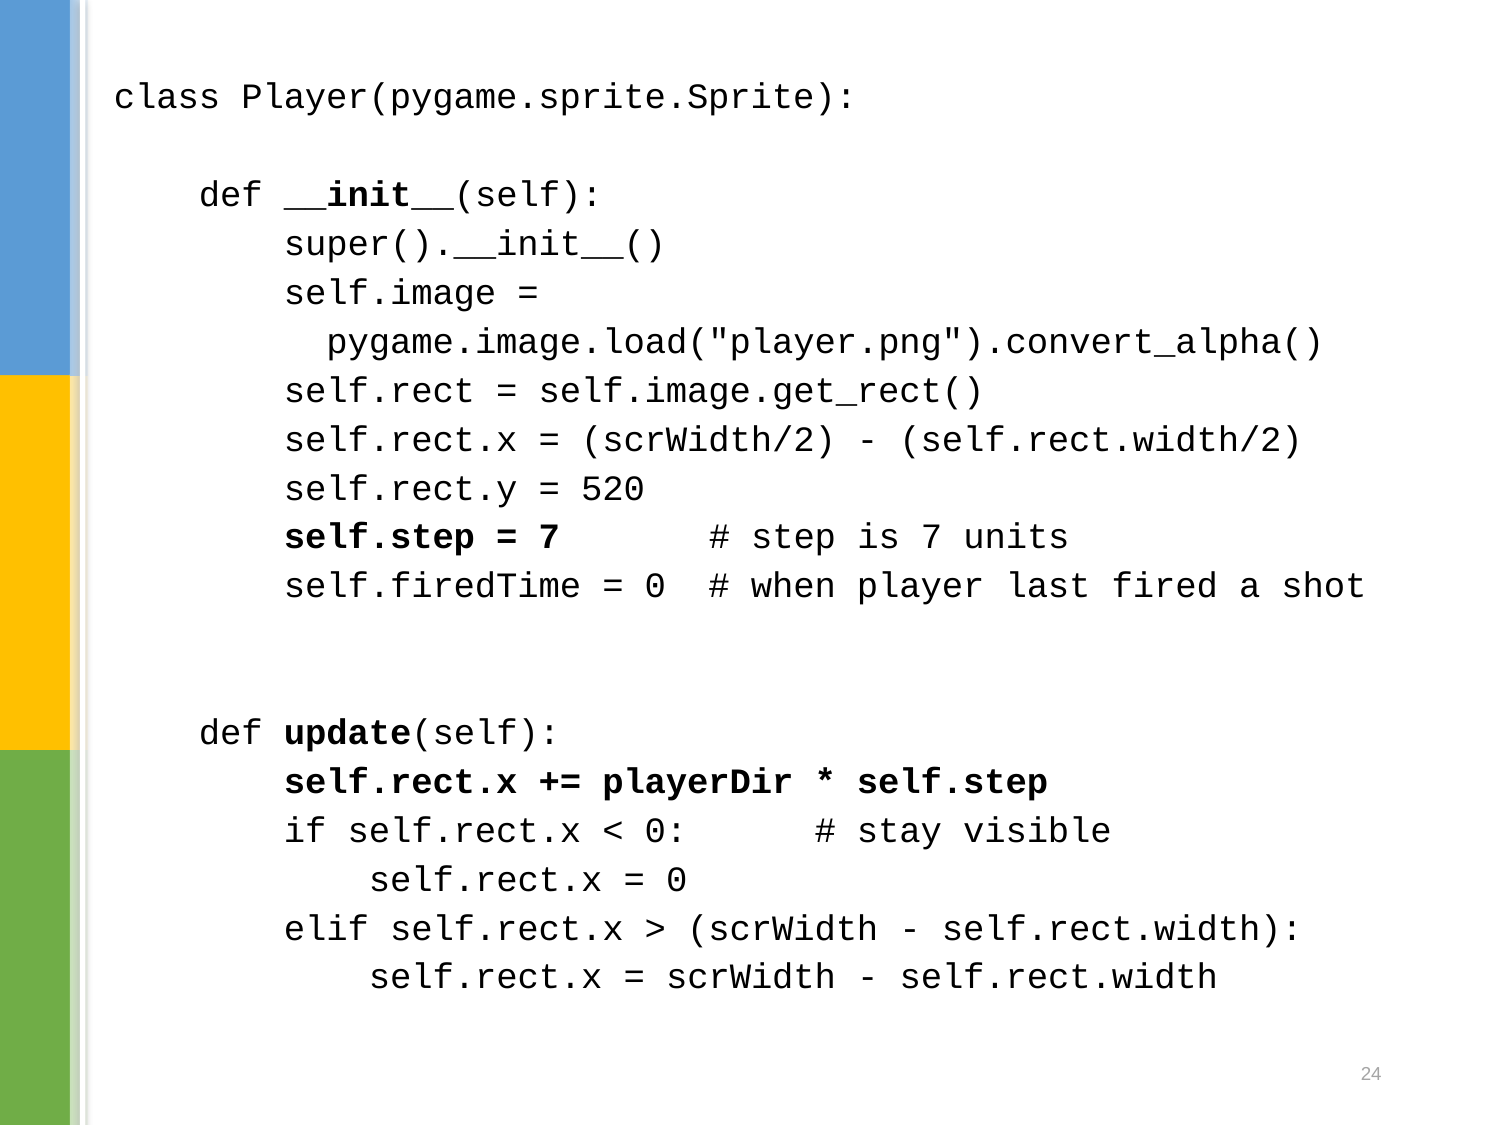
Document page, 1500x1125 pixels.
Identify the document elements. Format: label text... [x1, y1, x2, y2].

slide_number 24 [993, 1042, 1397, 1103]
list class Player(pygame.sprite.Sprite): def __init__(self): super().__init__() self.image = pygame.image.load("player.png").convert_alpha() self.rect = self.image.get_rect() self.rect.x = (scrWidth/2) - (self.rect.width/2) self.rect.y = 520 self.step = 7 # step is 7 units self.firedTime = 0 # when player last fired a shot def update(self): self.rect.x += playerDir * self.step if self.rect.x < 0: # stay visible self.rect.x = 0 elif self.rect.x > (scrWidth - self.rect.width): self.rect.x = scrWidth - self.rect.width [98, 70, 1457, 1014]
